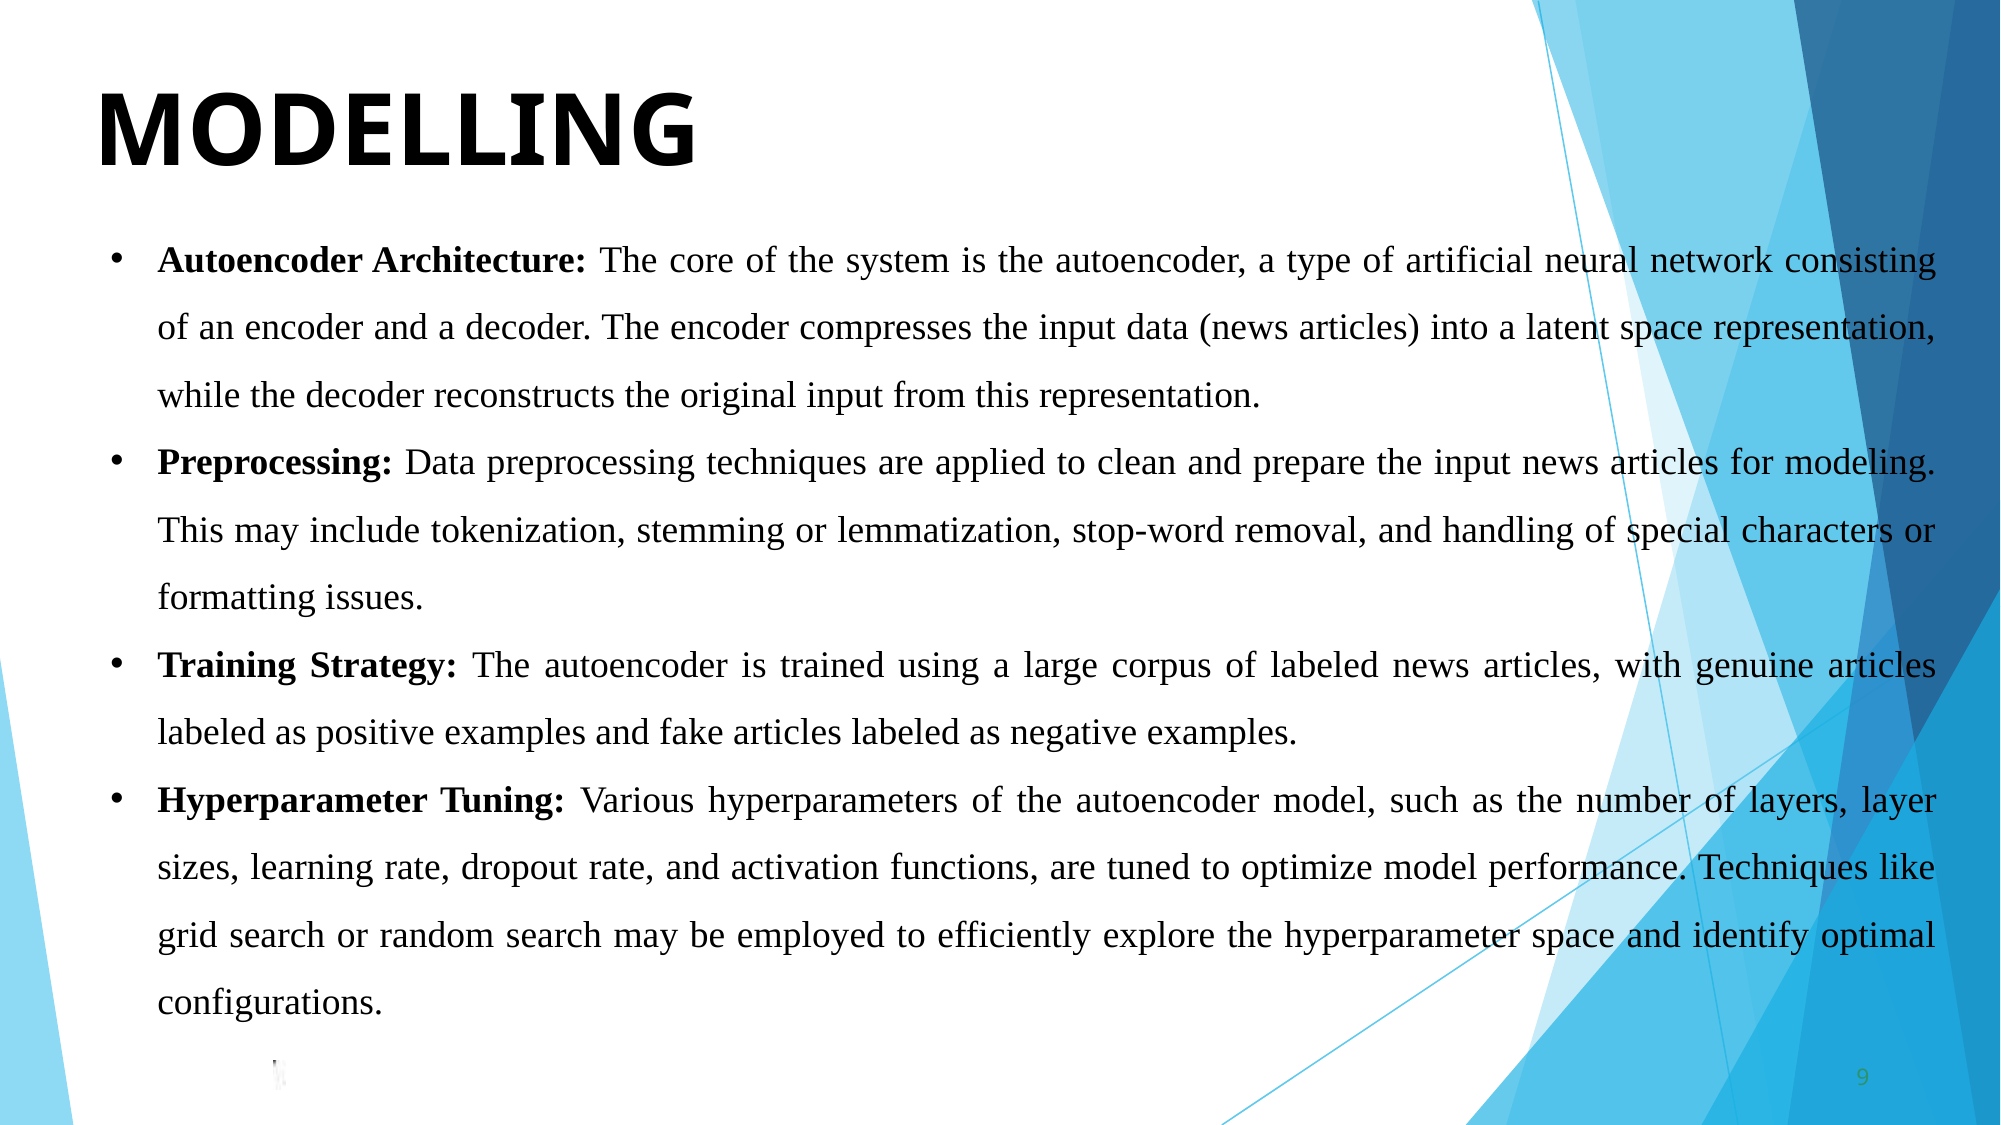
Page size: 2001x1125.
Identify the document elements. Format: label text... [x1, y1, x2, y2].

list Autoencoder Architecture: The core of the system is the autoencoder, a type of artificial neural network consisting of an encoder and a decoder. The encoder compresses the input data (news articles) into a latent space representation, while the decoder reconstructs the original input from this representation. Preprocessing: Data preprocessing techniques are applied to clean and prepare the input news articles for modeling. This may include tokenization, stemming or lemmatization, stop-word removal, and handling of special characters or formatting issues. Training Strategy: The autoencoder is trained using a large corpus of labeled news articles, with genuine articles labeled as positive examples and fake articles labeled as negative examples. Hyperparameter Tuning: Various hyperparameters of the autoencoder model, such as the number of layers, layer sizes, learning rate, dropout rate, and activation functions, are tuned to optimize model performance. Techniques like grid search or random search may be employed to efficiently explore the hyperparameter space and identify optimal configurations. [110, 212, 1939, 1125]
picture [273, 1060, 287, 1091]
title MODELLING [91, 63, 1694, 254]
slide_number 9 [1849, 1061, 1890, 1125]
